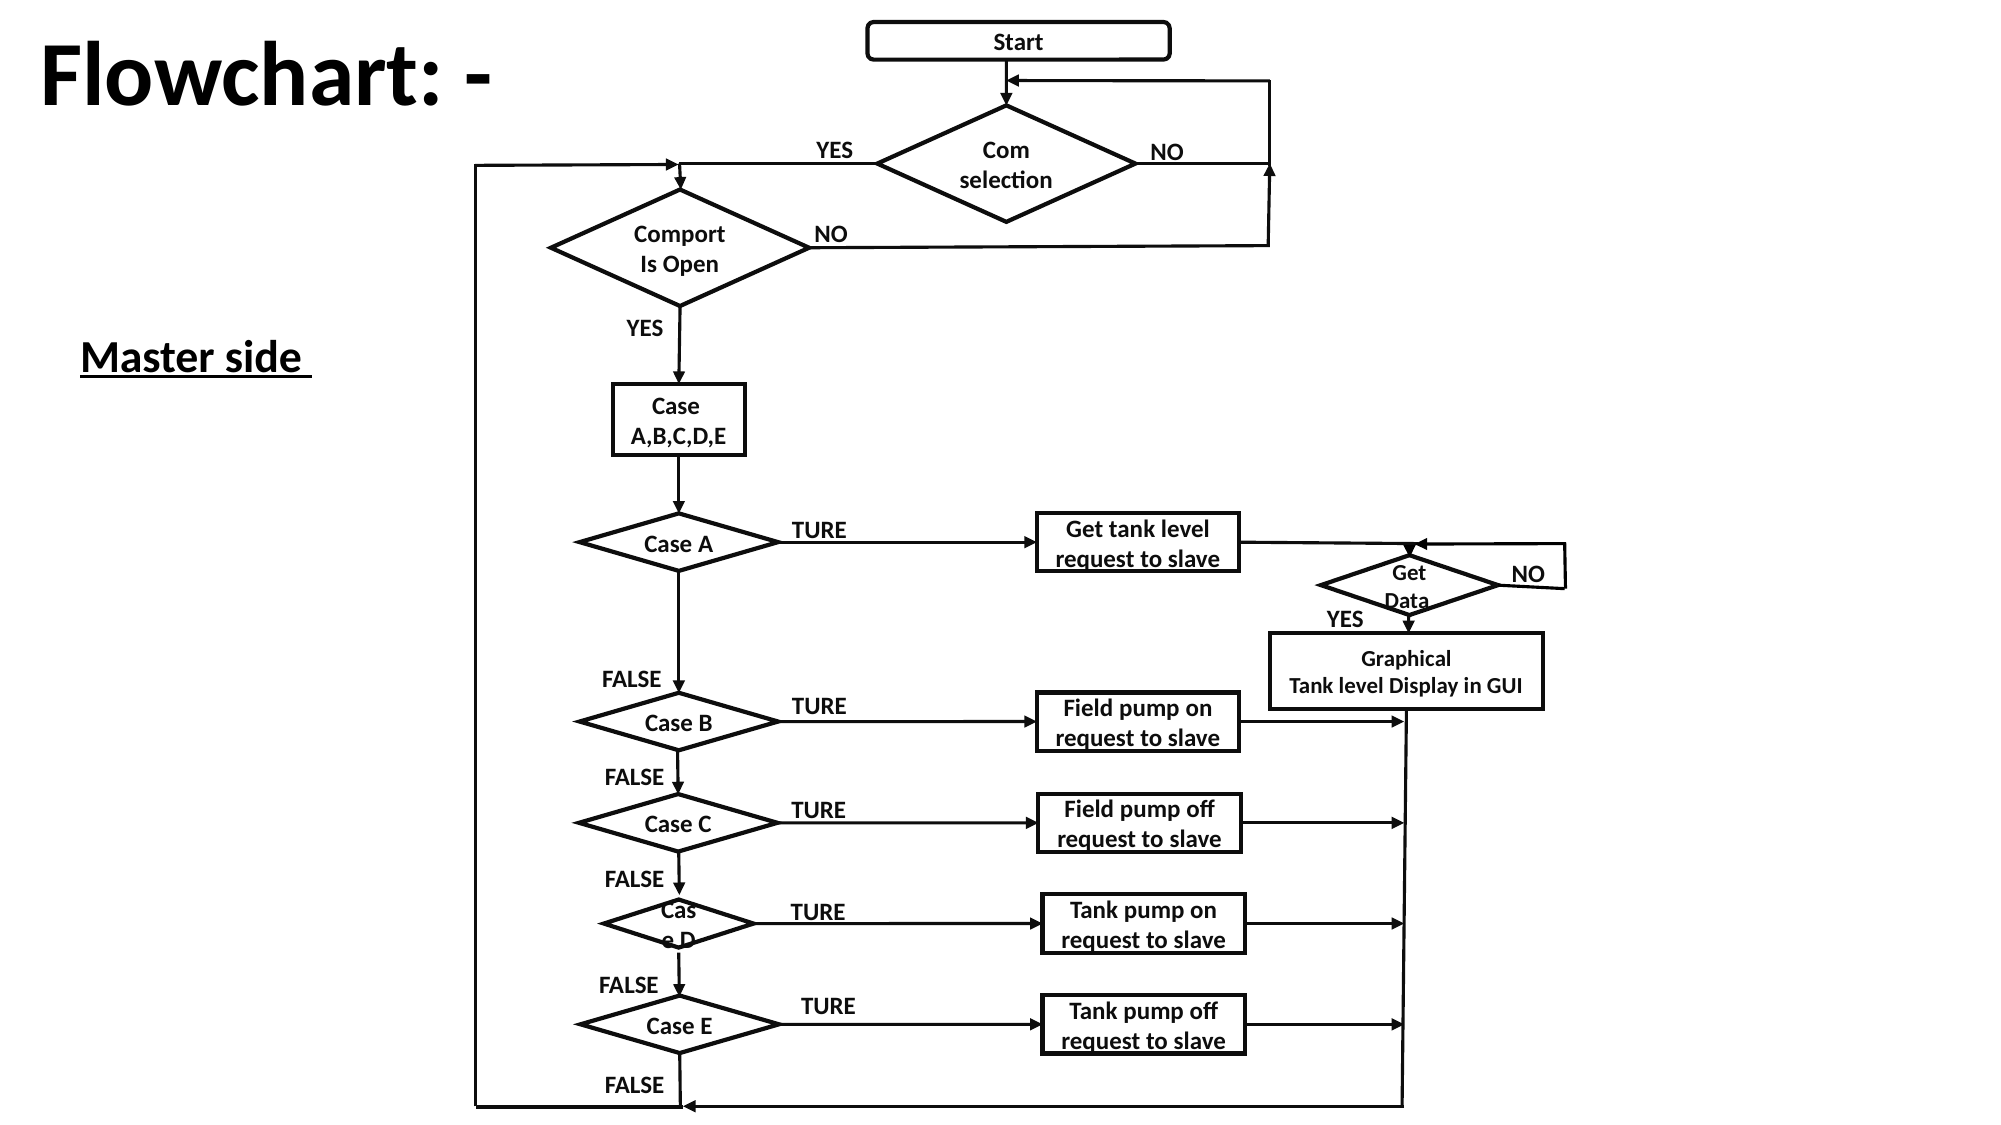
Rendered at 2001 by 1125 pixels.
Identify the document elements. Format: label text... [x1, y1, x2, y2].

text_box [475, 21, 1566, 1107]
title Flowchart: - [25, 15, 541, 136]
text_box Master side [65, 318, 347, 389]
